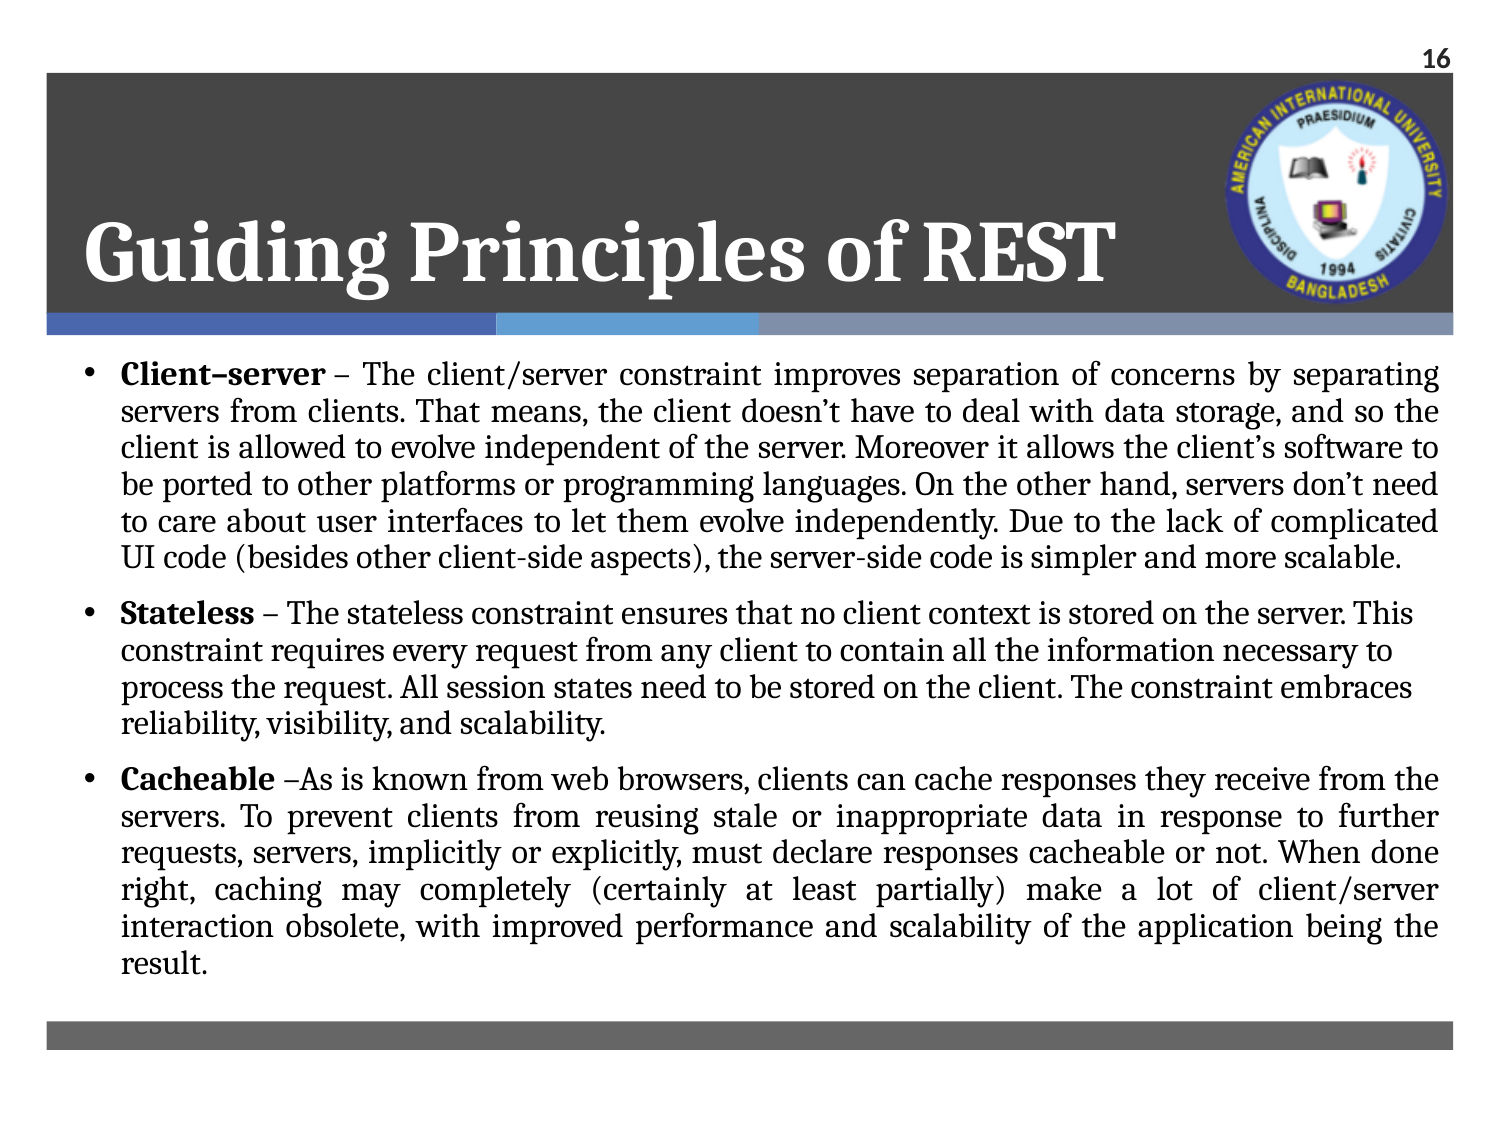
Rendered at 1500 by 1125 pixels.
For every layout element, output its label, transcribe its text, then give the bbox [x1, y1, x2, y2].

title Guiding Principles of REST [69, 92, 1226, 307]
picture [1220, 75, 1454, 310]
text_box Client–server – The client/server constraint improves separation of concerns by separating servers from clients. That means, the client doesn’t have to deal with data storage, and so the client is allowed to evolve independent of the server. Moreover it allows the client’s software to be ported to other platforms or programming languages. On the other hand, servers don’t need to care about user interfaces to let them evolve independently. Due to the lack of complicated UI code (besides other client-side aspects), the server-side code is simpler and more scalable. Stateless – The stateless constraint ensures that no client context is stored on the server. This constraint requires every request from any client to contain all the information necessary to process the request. All session states need to be stored on the client. The constraint embraces reliability, visibility, and scalability. Cacheable –As is known from web browsers, clients can cache responses they receive from the servers. To prevent clients from reusing stale or inappropriate data in response to further requests, servers, implicitly or explicitly, must declare responses cacheable or not. When done right, caching may completely (certainly at least partially) make a lot of client/server interaction obsolete, with improved performance and scalability of the application being the result. [69, 348, 1454, 1004]
slide_number 16 [1362, 27, 1466, 87]
